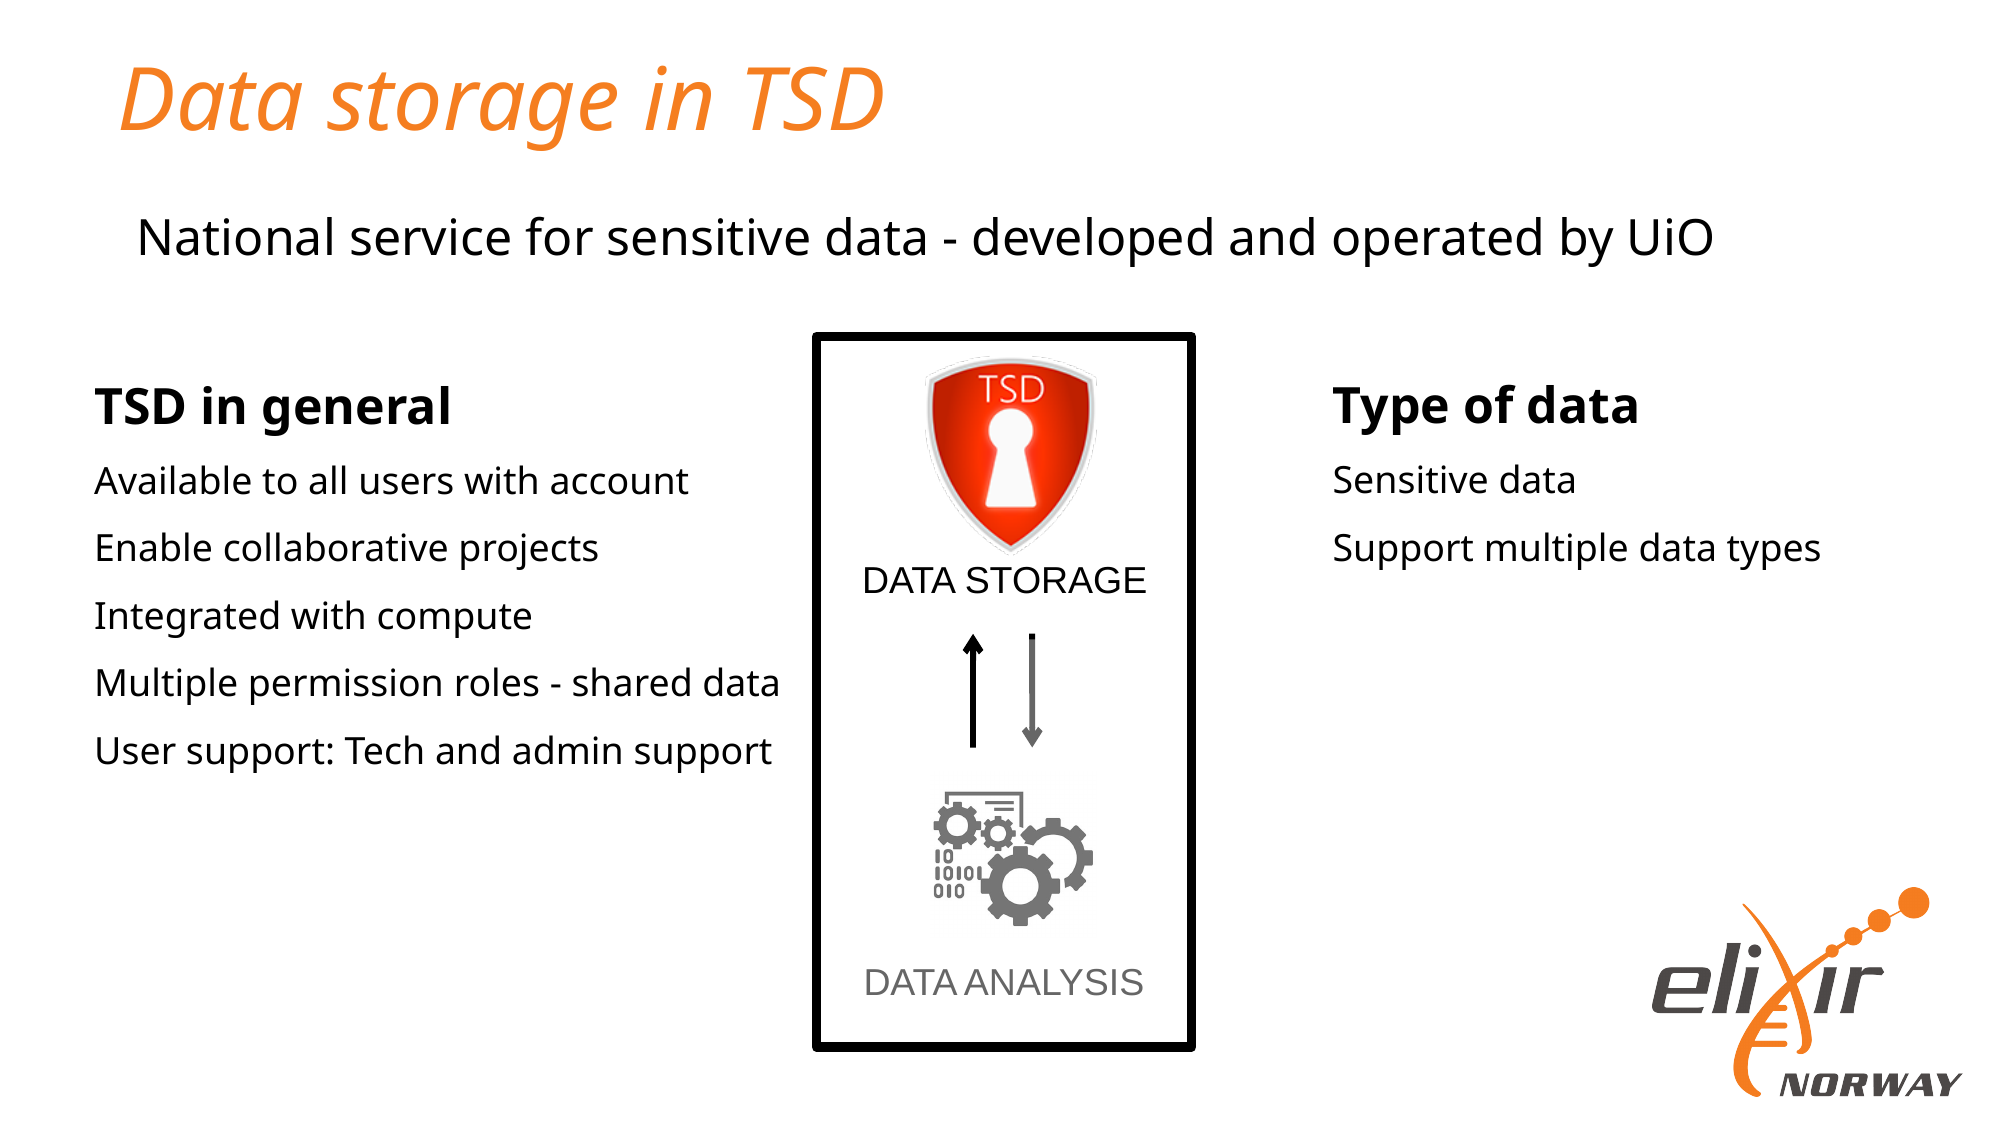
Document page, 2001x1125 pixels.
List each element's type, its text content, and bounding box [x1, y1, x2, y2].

picture [924, 355, 1098, 556]
picture [929, 771, 1097, 938]
text_box TSD in general Available to all users with account Enable collaborative projects Integrated with compute Multiple permission roles - shared data User support: Tech and admin support [79, 336, 797, 780]
text_box [816, 336, 1192, 1048]
text_box Type of data Sensitive data Support multiple data types [1317, 336, 1837, 577]
title Data storage in TSD [117, 54, 1902, 161]
text_box [766, 765, 1260, 1071]
text_box National service for sensitive data - developed and operated by UiO [117, 205, 1964, 406]
picture [1652, 887, 1963, 1097]
